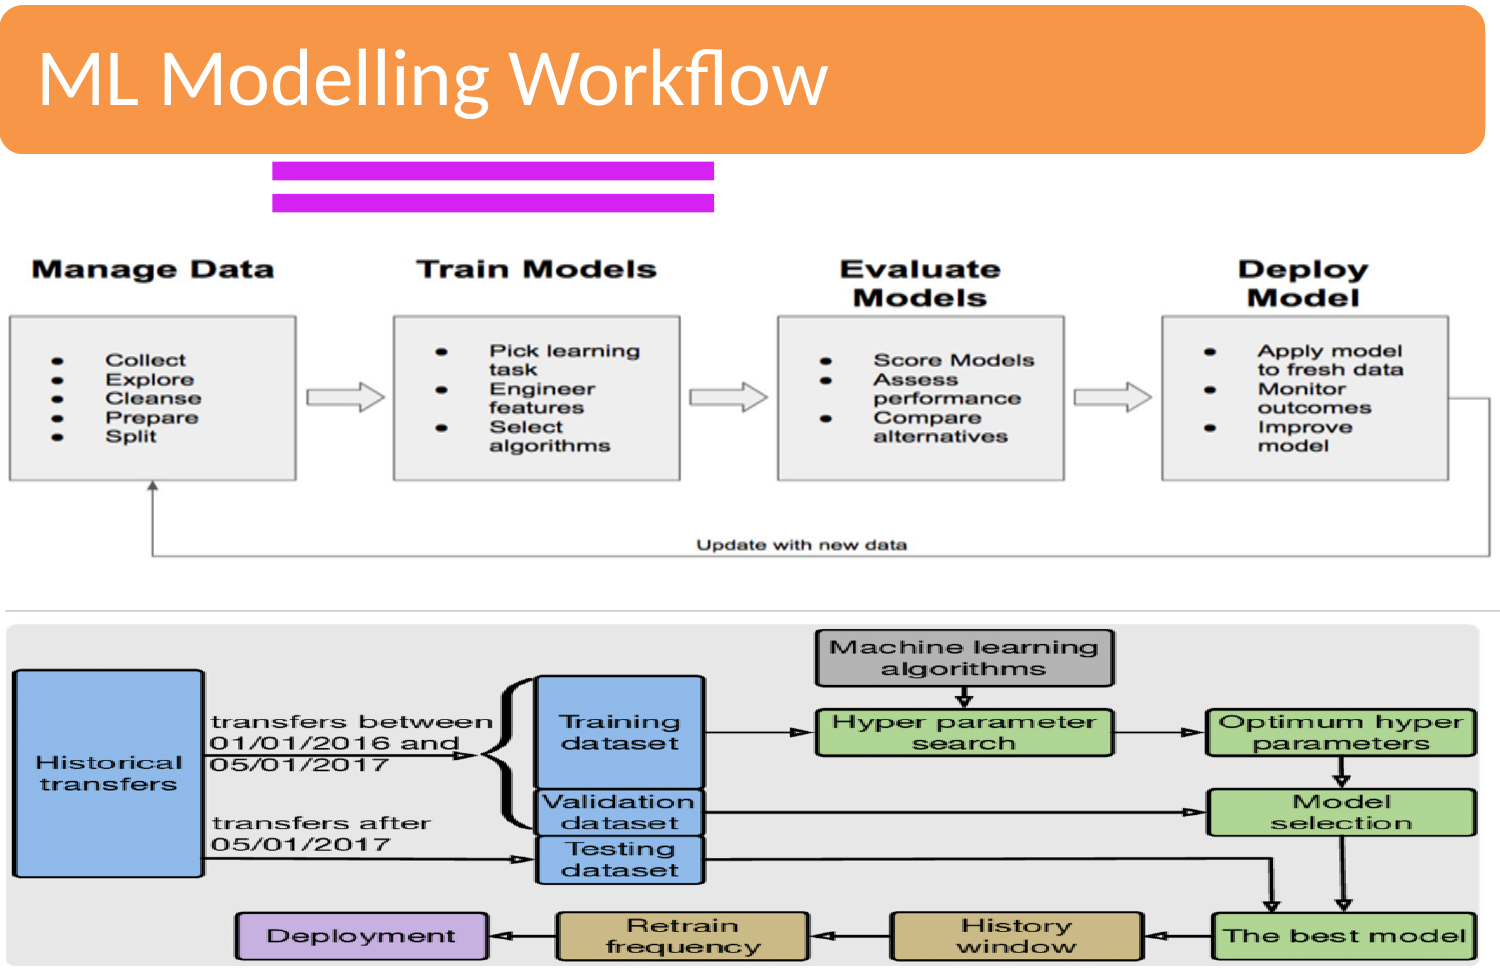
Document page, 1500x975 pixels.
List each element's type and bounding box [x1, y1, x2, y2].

picture [4, 225, 1500, 613]
text_box [272, 193, 715, 213]
picture [6, 623, 1482, 966]
text_box [0, 2, 1488, 160]
text_box [272, 169, 715, 181]
